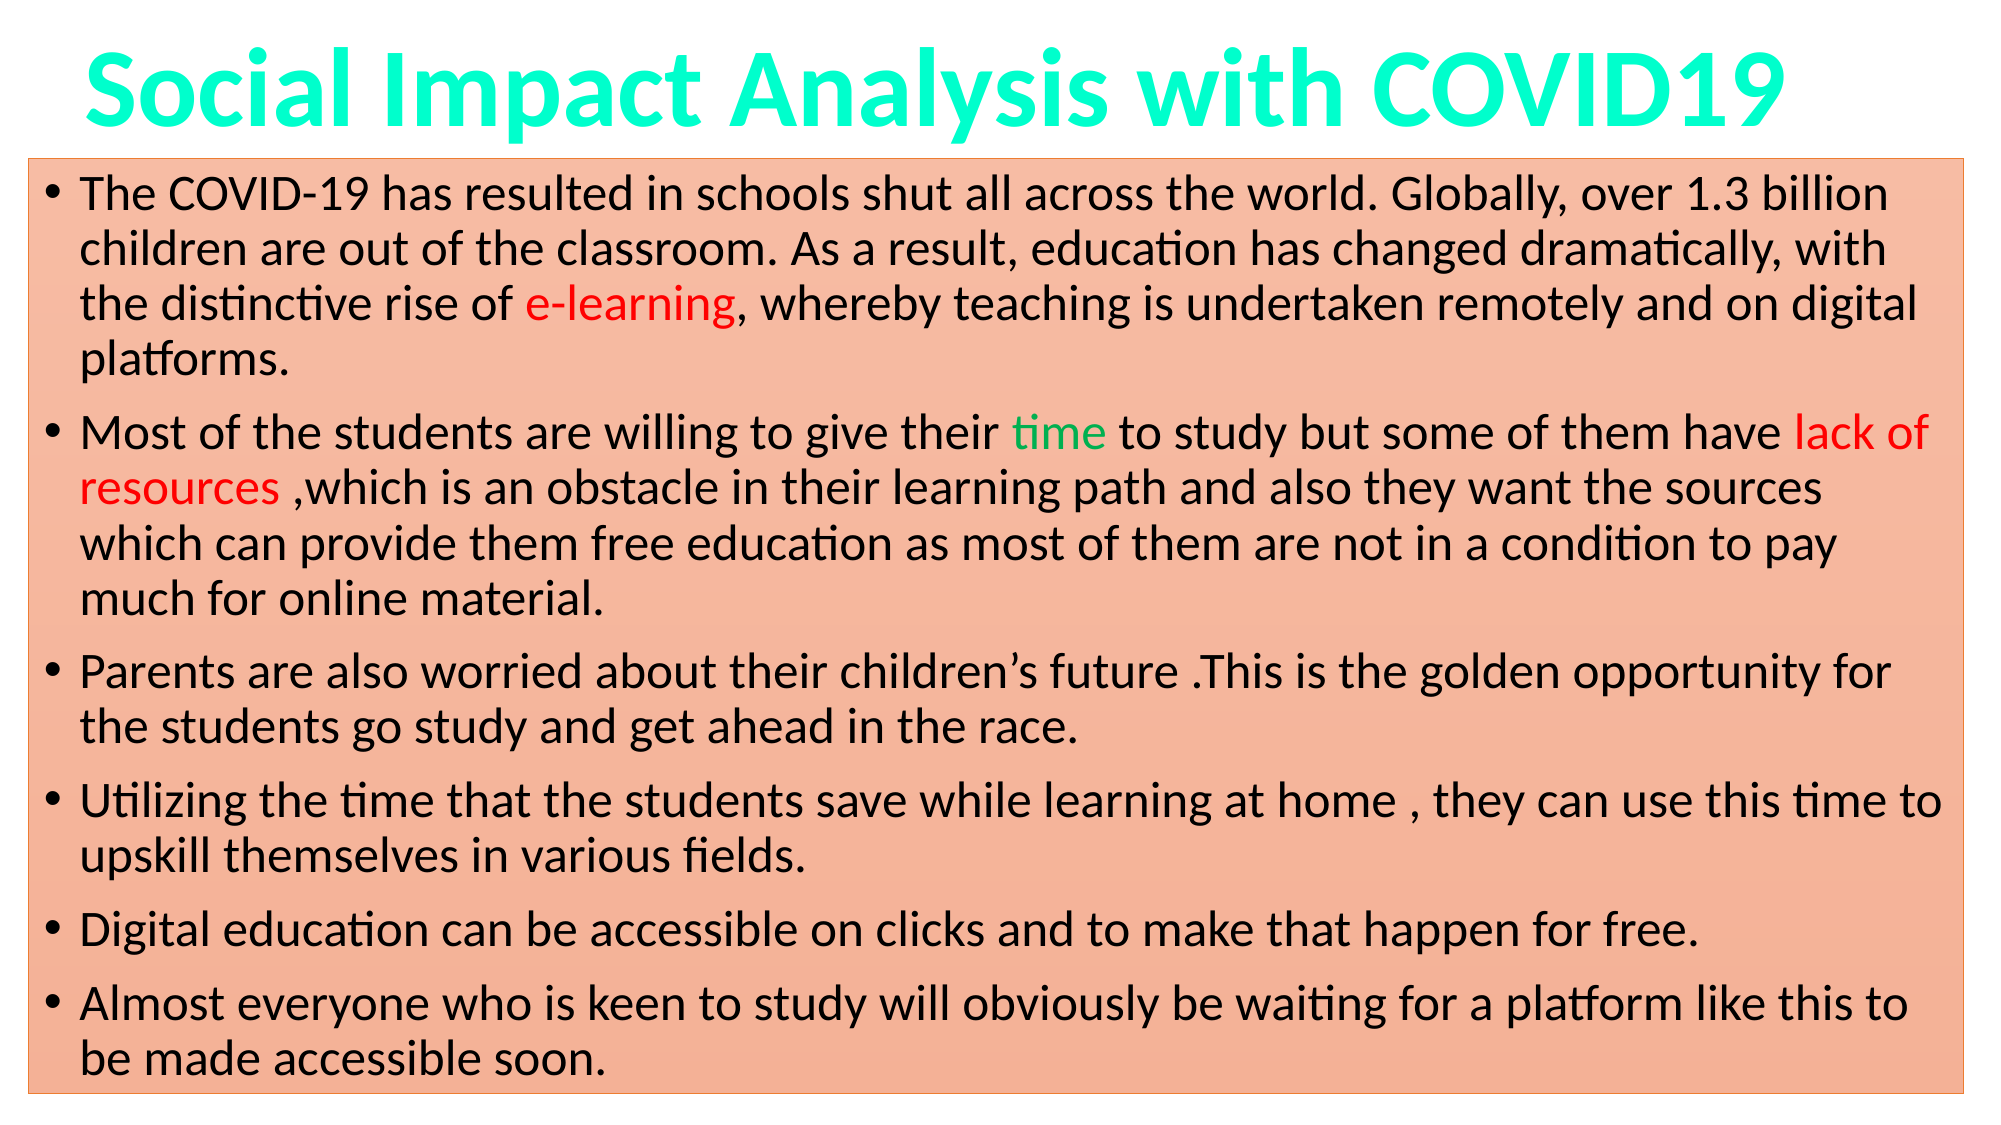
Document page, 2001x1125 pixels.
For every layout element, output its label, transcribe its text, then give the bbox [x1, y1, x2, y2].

list The COVID-19 has resulted in schools shut all across the world. Globally, over 1.3 billion children are out of the classroom. As a result, education has changed dramatically, with the distinctive rise of e-learning, whereby teaching is undertaken remotely and on digital platforms. Most of the students are willing to give their time to study but some of them have lack of resources ,which is an obstacle in their learning path and also they want the sources which can provide them free education as most of them are not in a condition to pay much for online material. Parents are also worried about their children’s future .This is the golden opportunity for the students go study and get ahead in the race. Utilizing the time that the students save while learning at home , they can use this time to upskill themselves in various fields. Digital education can be accessible on clicks and to make that happen for free. Almost everyone who is keen to study will obviously be waiting for a platform like this to be made accessible soon. [28, 158, 1964, 1094]
text_box Social Impact Analysis with COVID19 [69, 6, 1804, 157]
